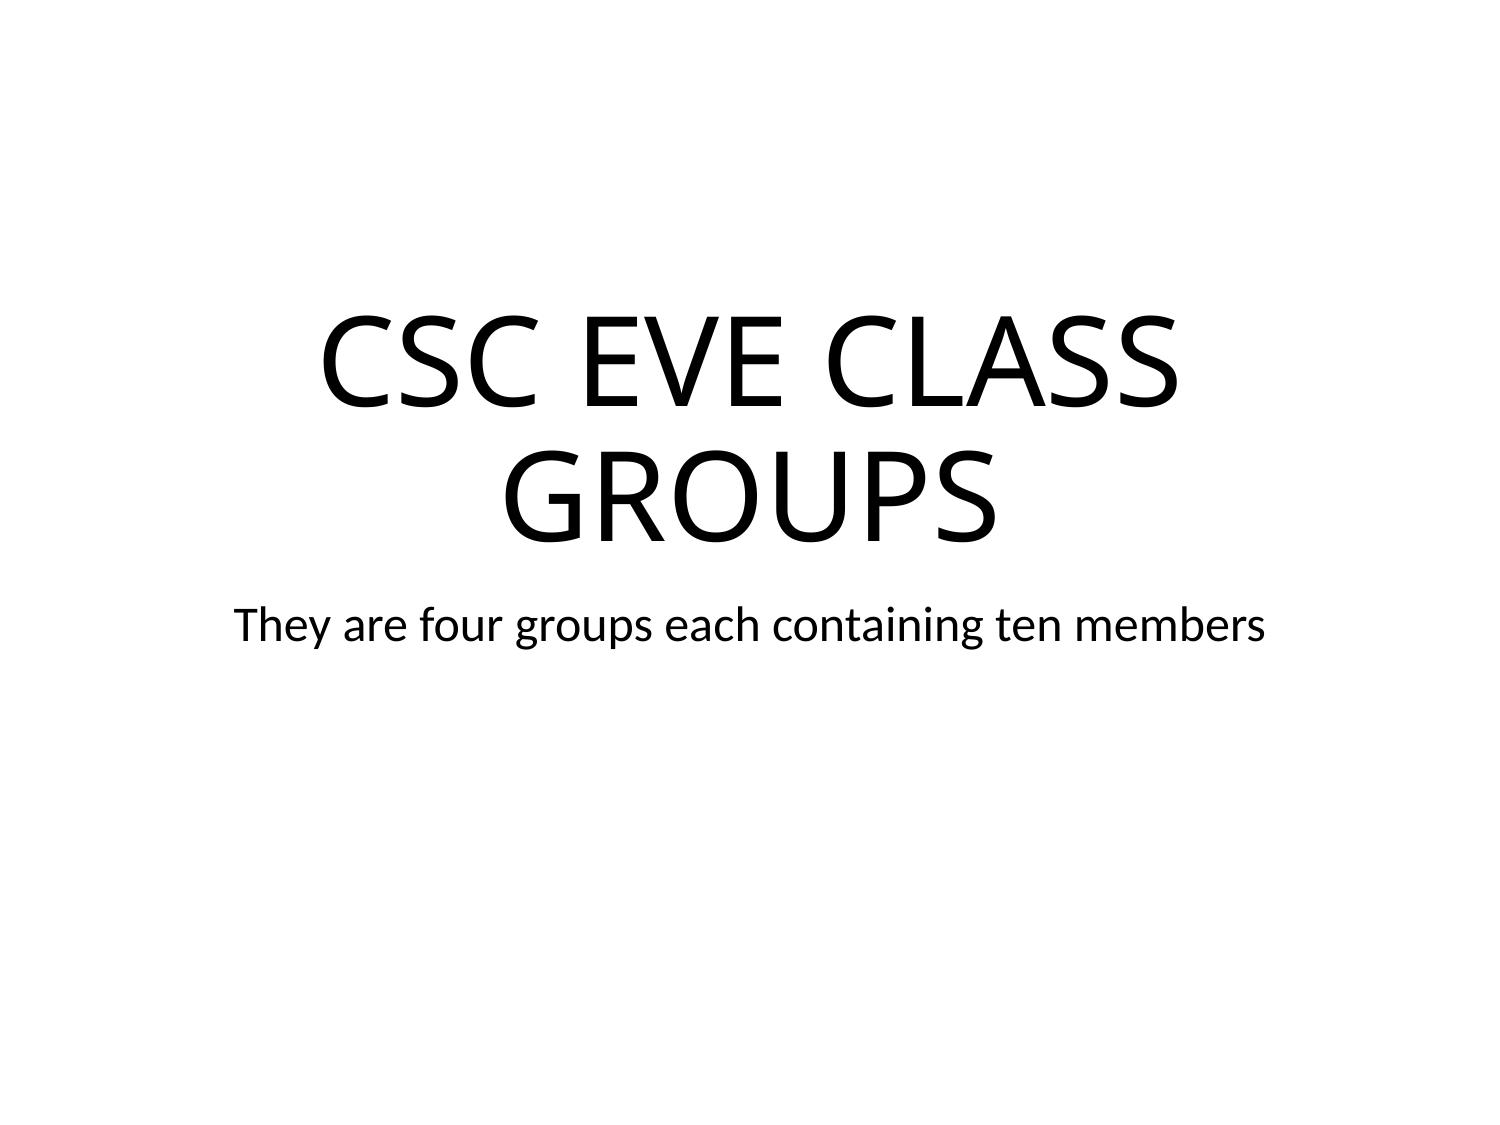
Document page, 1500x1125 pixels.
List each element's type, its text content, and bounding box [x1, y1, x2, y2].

subtitle They are four groups each containing ten members [187, 590, 1313, 863]
title CSC EVE CLASS GROUPS [112, 184, 1388, 576]
